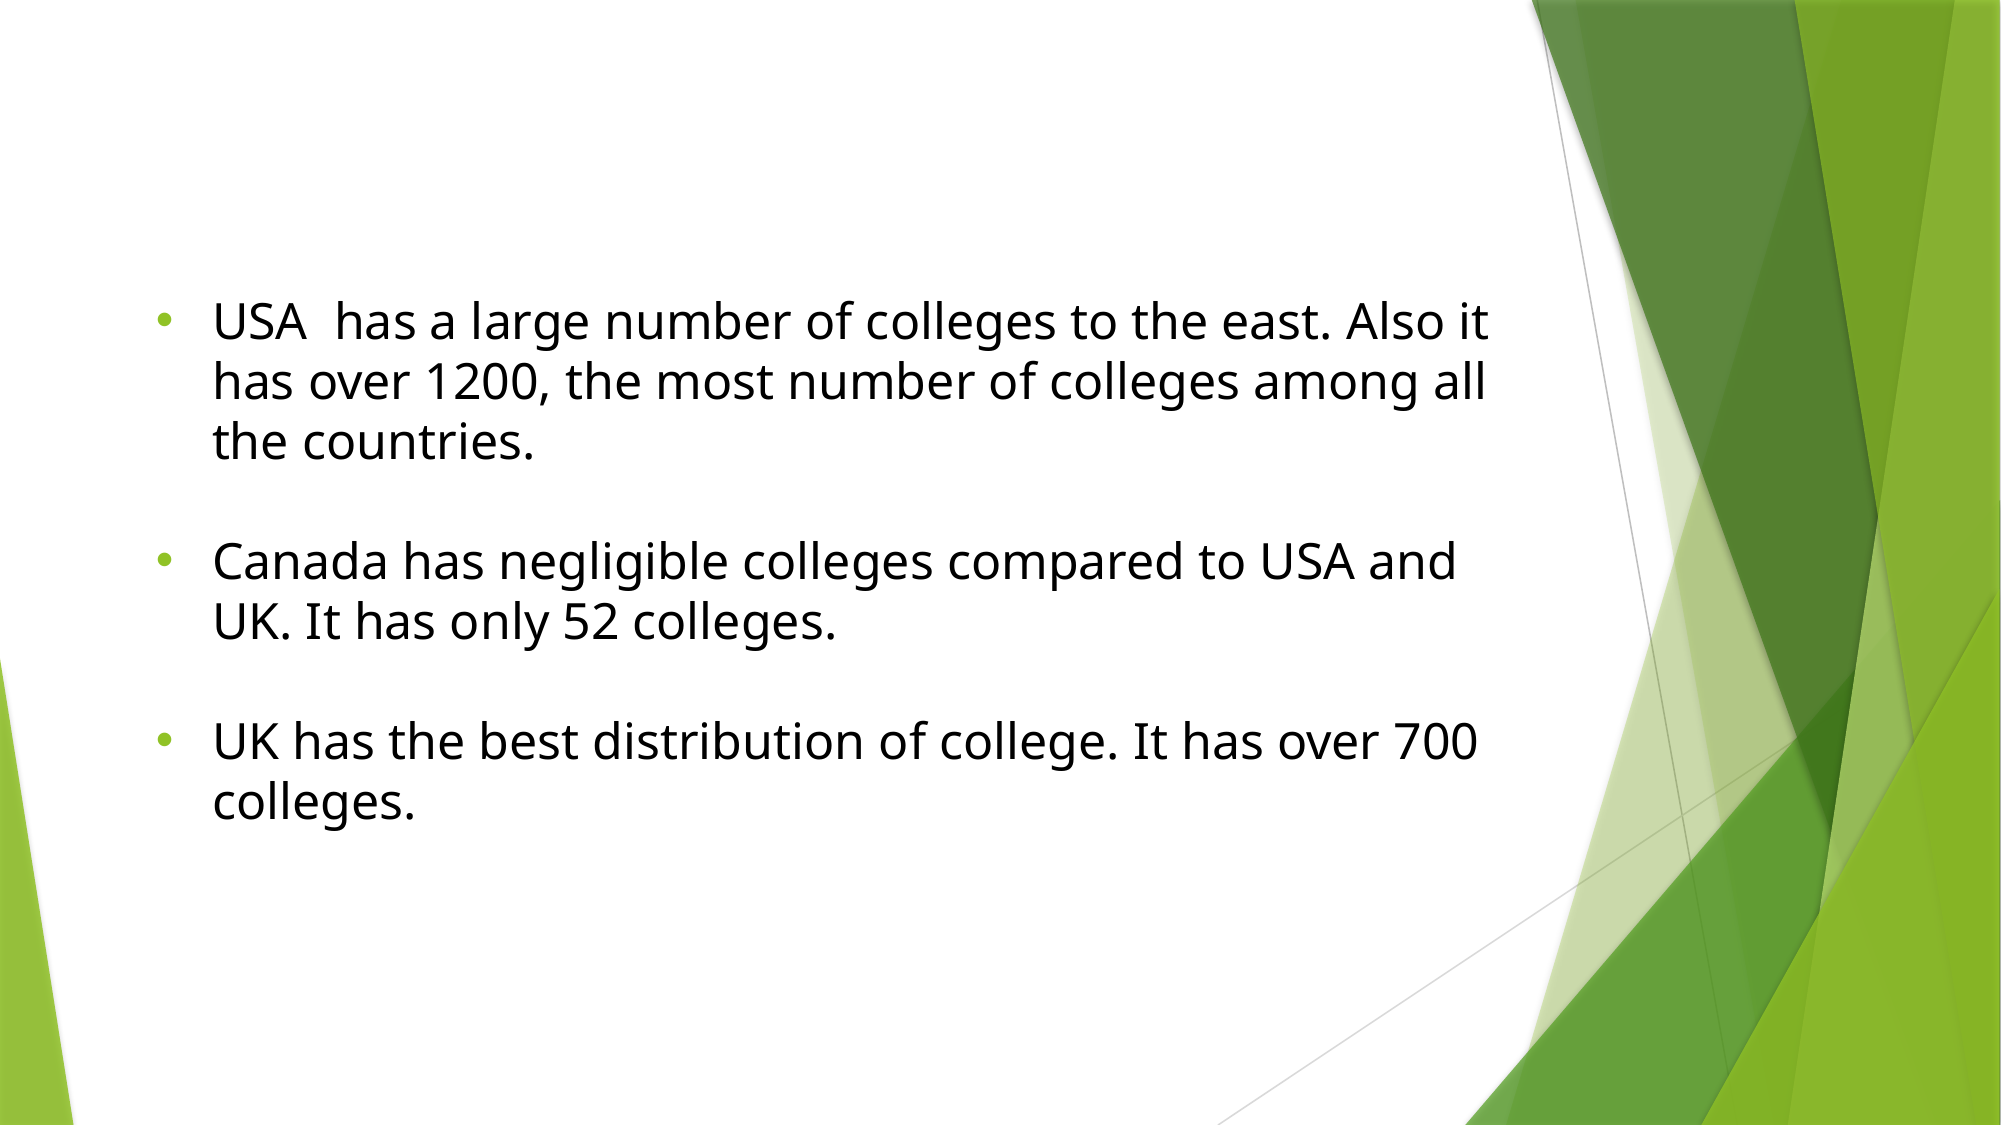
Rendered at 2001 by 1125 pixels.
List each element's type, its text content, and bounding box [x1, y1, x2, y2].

text_box USA has a large number of colleges to the east. Also it has over 1200, the most number of colleges among all the countries. Canada has negligible colleges compared to USA and UK. It has only 52 colleges. UK has the best distribution of college. It has over 700 colleges. [141, 281, 1545, 957]
